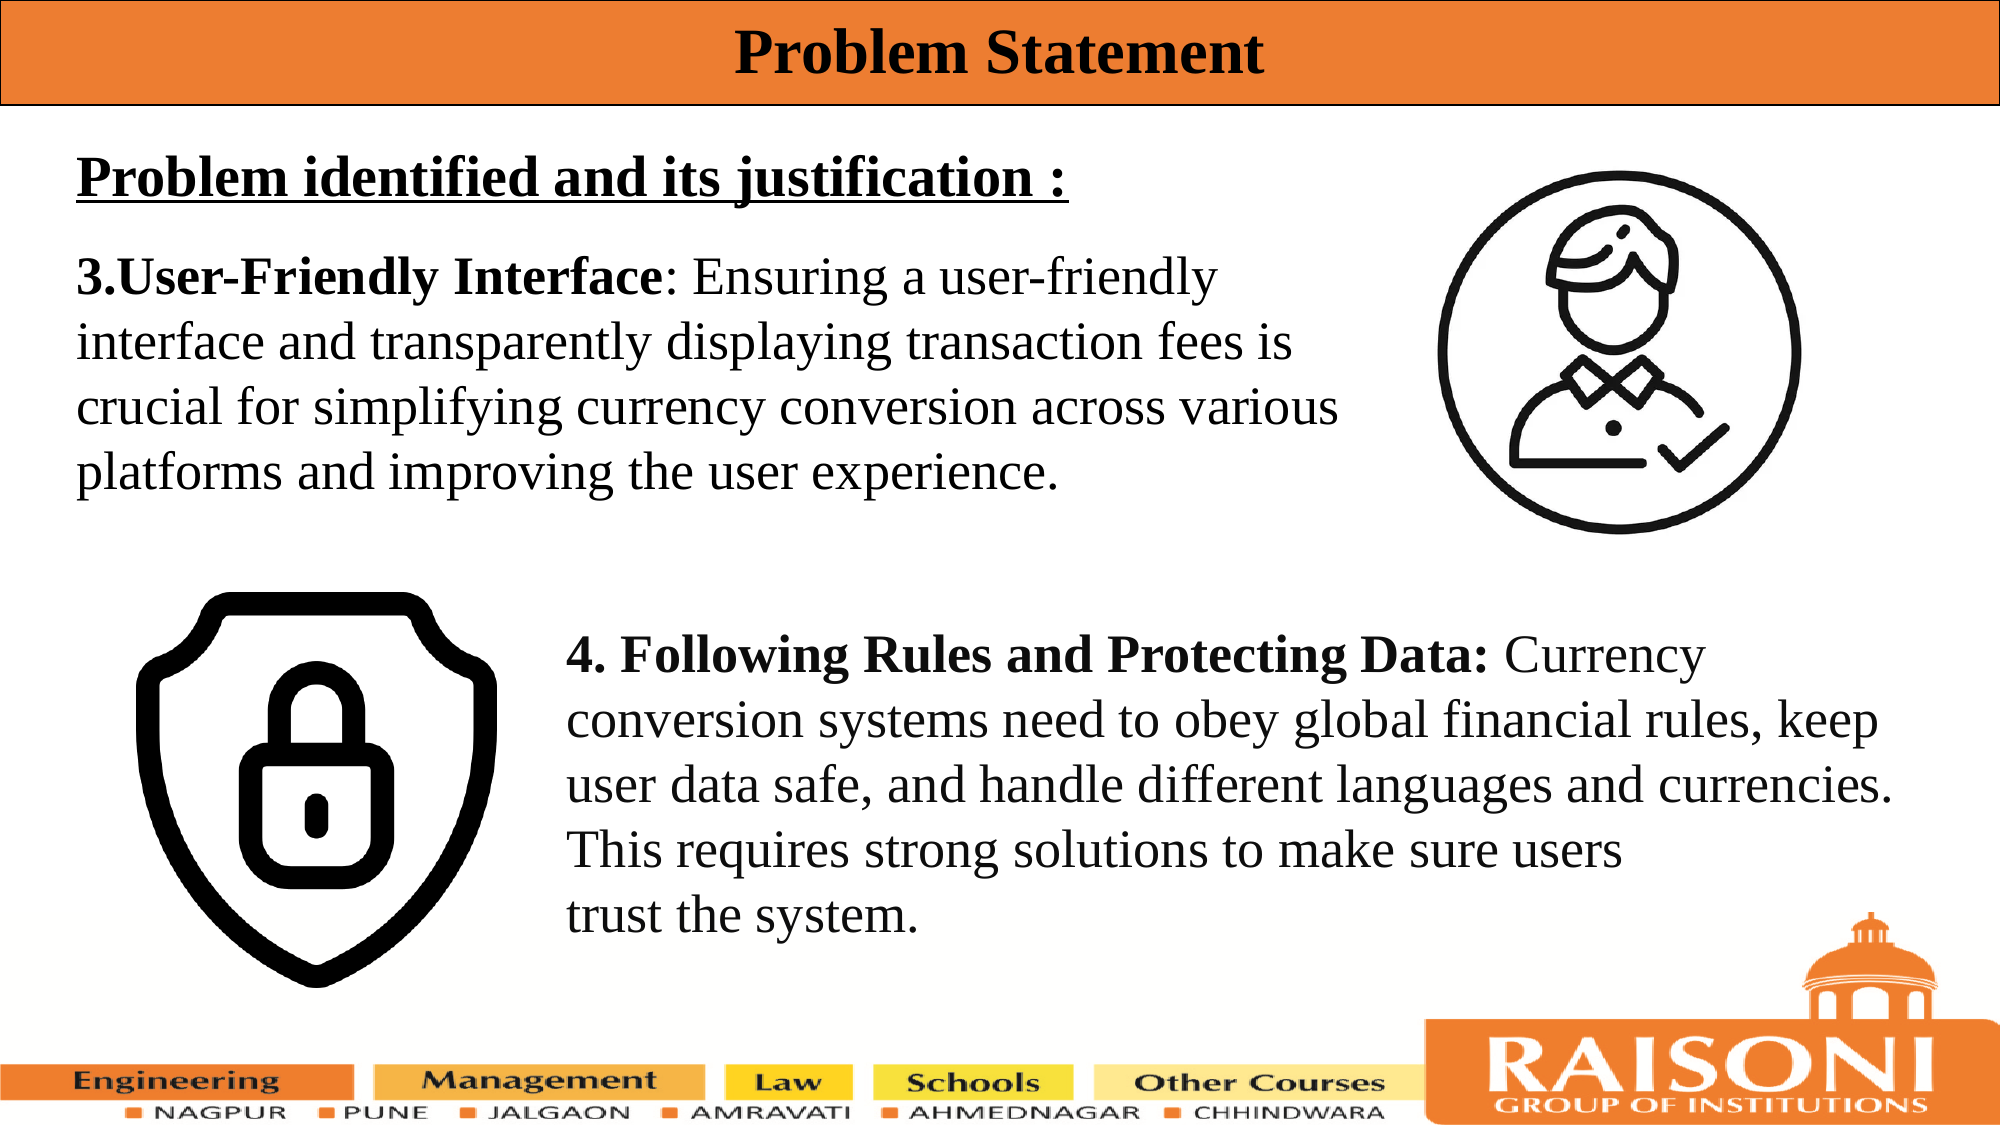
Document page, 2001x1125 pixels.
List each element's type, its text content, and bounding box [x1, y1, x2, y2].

text_box Problem Statement [0, 0, 2000, 105]
text_box 3.User-Friendly Interface: Ensuring a user-friendly interface and transparently displaying transaction fees is crucial for simplifying currency conversion across various platforms and improving the user experience. [61, 232, 1380, 573]
picture [1385, 118, 1853, 586]
text_box 4. Following Rules and Protecting Data: Currency conversion systems need to obey global financial rules, keep user data safe, and handle different languages and currencies. This requires strong solutions to make sure users trust the system. [551, 611, 1920, 910]
text_box Problem identified and its justification : [61, 131, 1236, 216]
picture [0, 591, 2000, 1125]
